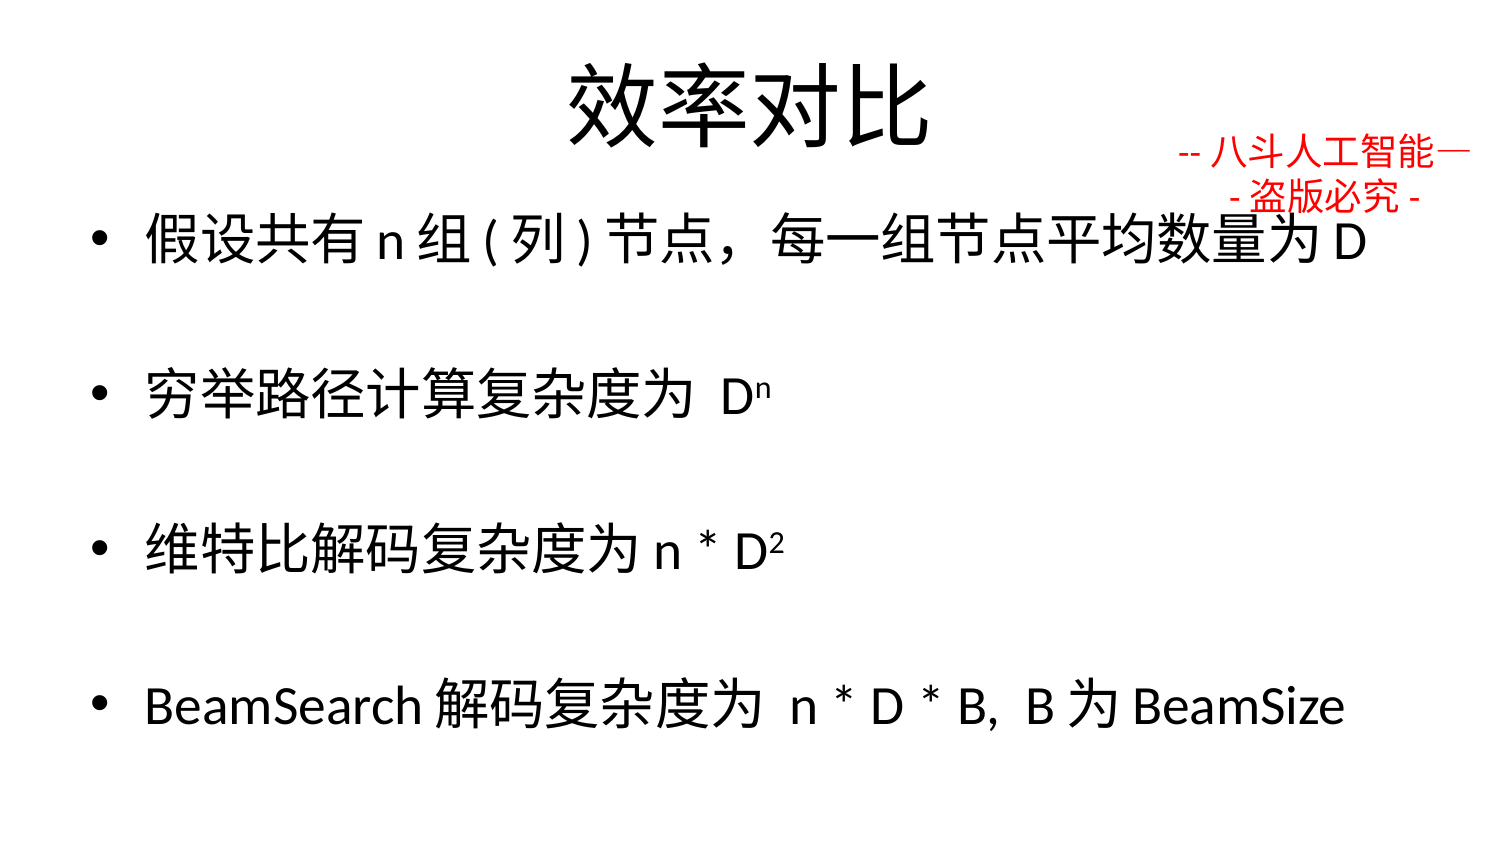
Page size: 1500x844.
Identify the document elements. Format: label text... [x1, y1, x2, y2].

title 效率对比 [75, 33, 1425, 175]
list 假设共有n组(列)节点，每一组节点平均数量为D 穷举路径计算复杂度为 Dn 维特比解码复杂度为n * D2 BeamSearch解码复杂度为 n * D * B, B为BeamSize [75, 196, 1425, 754]
text_box --八斗人工智能— -盗版必究- [1163, 120, 1500, 226]
